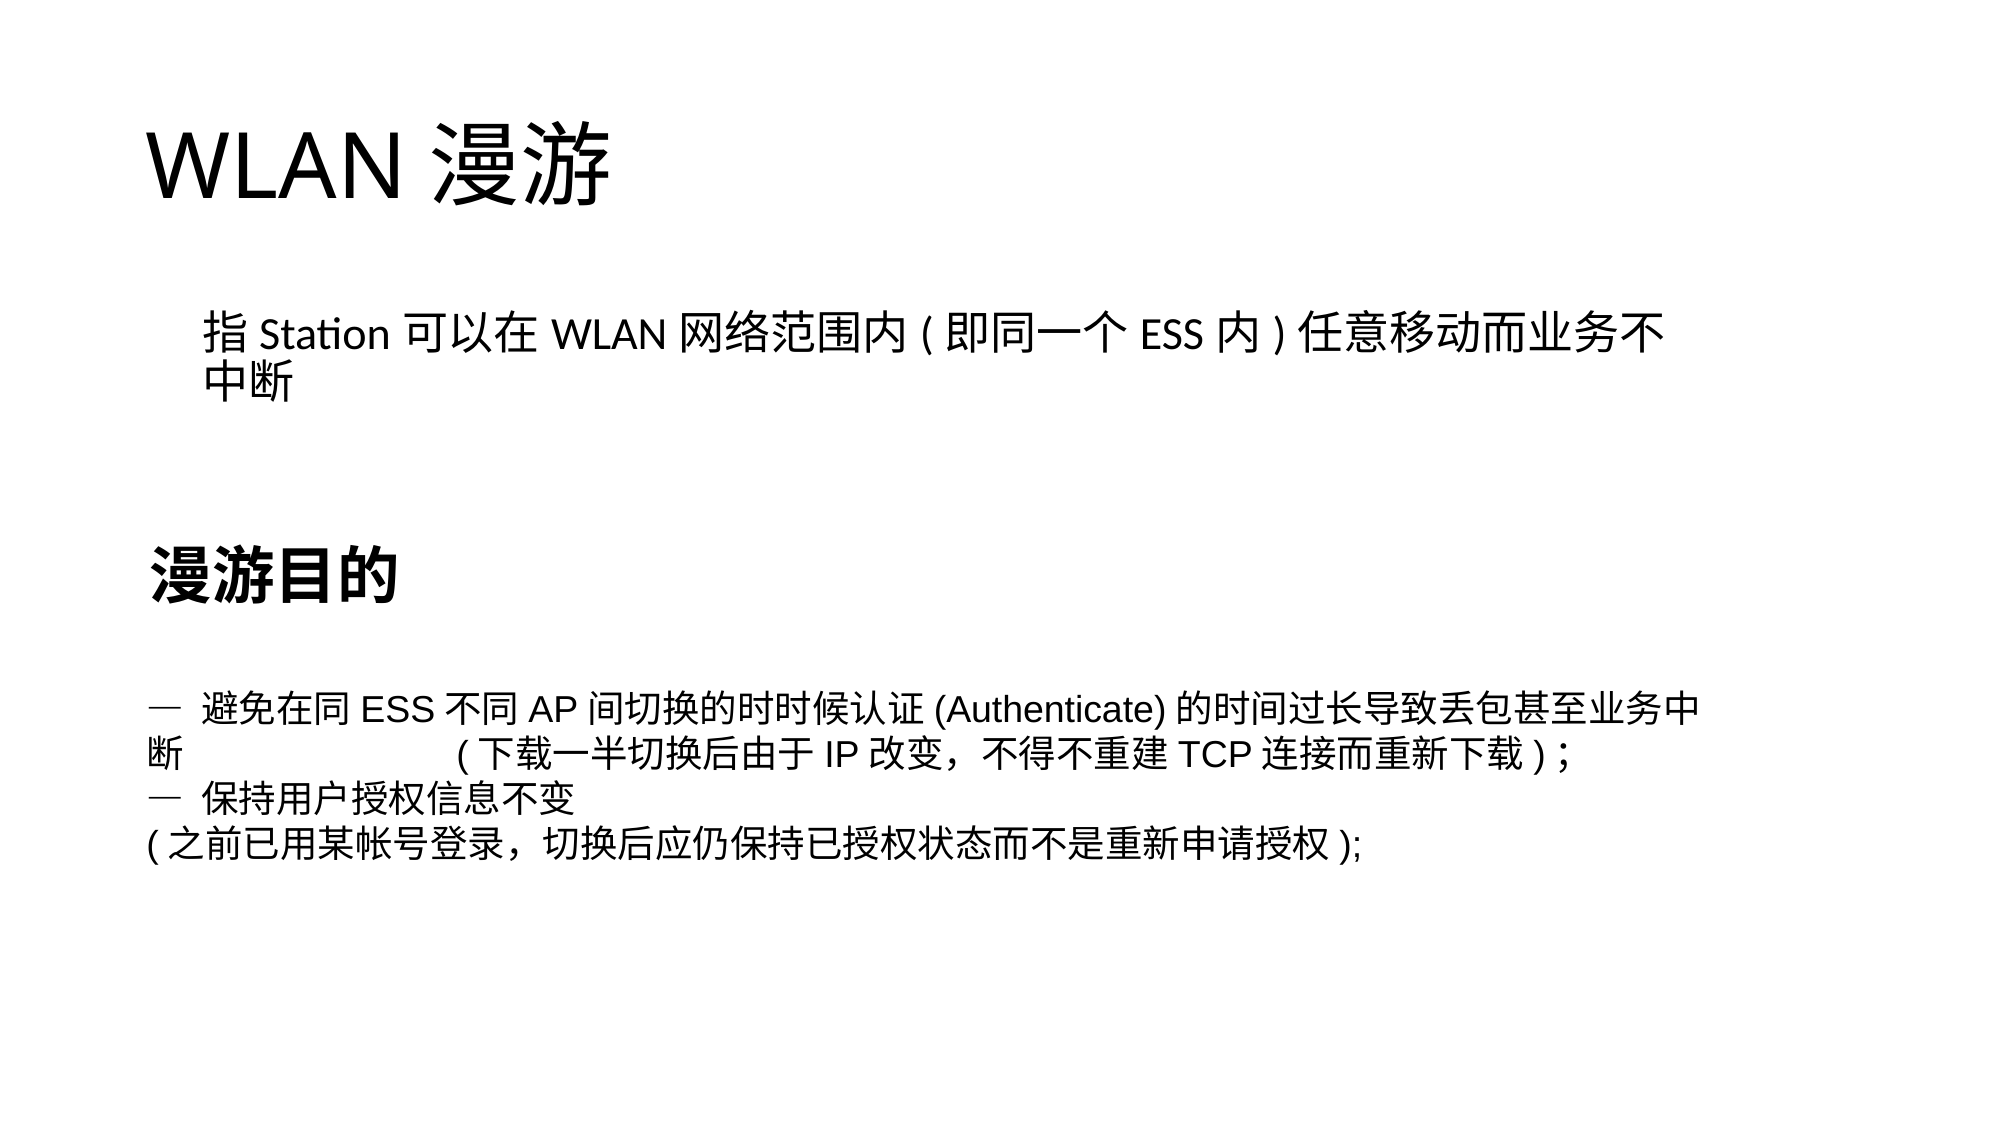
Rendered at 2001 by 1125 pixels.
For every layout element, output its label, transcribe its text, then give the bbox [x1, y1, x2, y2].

title WLAN漫游 [137, 59, 1864, 278]
list 指Station可以在WLAN网络范围内(即同一个ESS内)任意移动而业务不中断 [194, 291, 1691, 428]
text_box 漫游目的 [142, 528, 408, 619]
text_box — 避免在同ESS不同AP间切换的时时候认证(Authenticate)的时间过长导致丢包甚至业务中断 (下载一半切换后由于IP改变，不得不重建TCP连接而重新下载)； — 保持用户授权信息不变 (之前已用某帐号登录，切换后应仍保持已授权状态而不是重新申请授权); [138, 677, 1724, 873]
